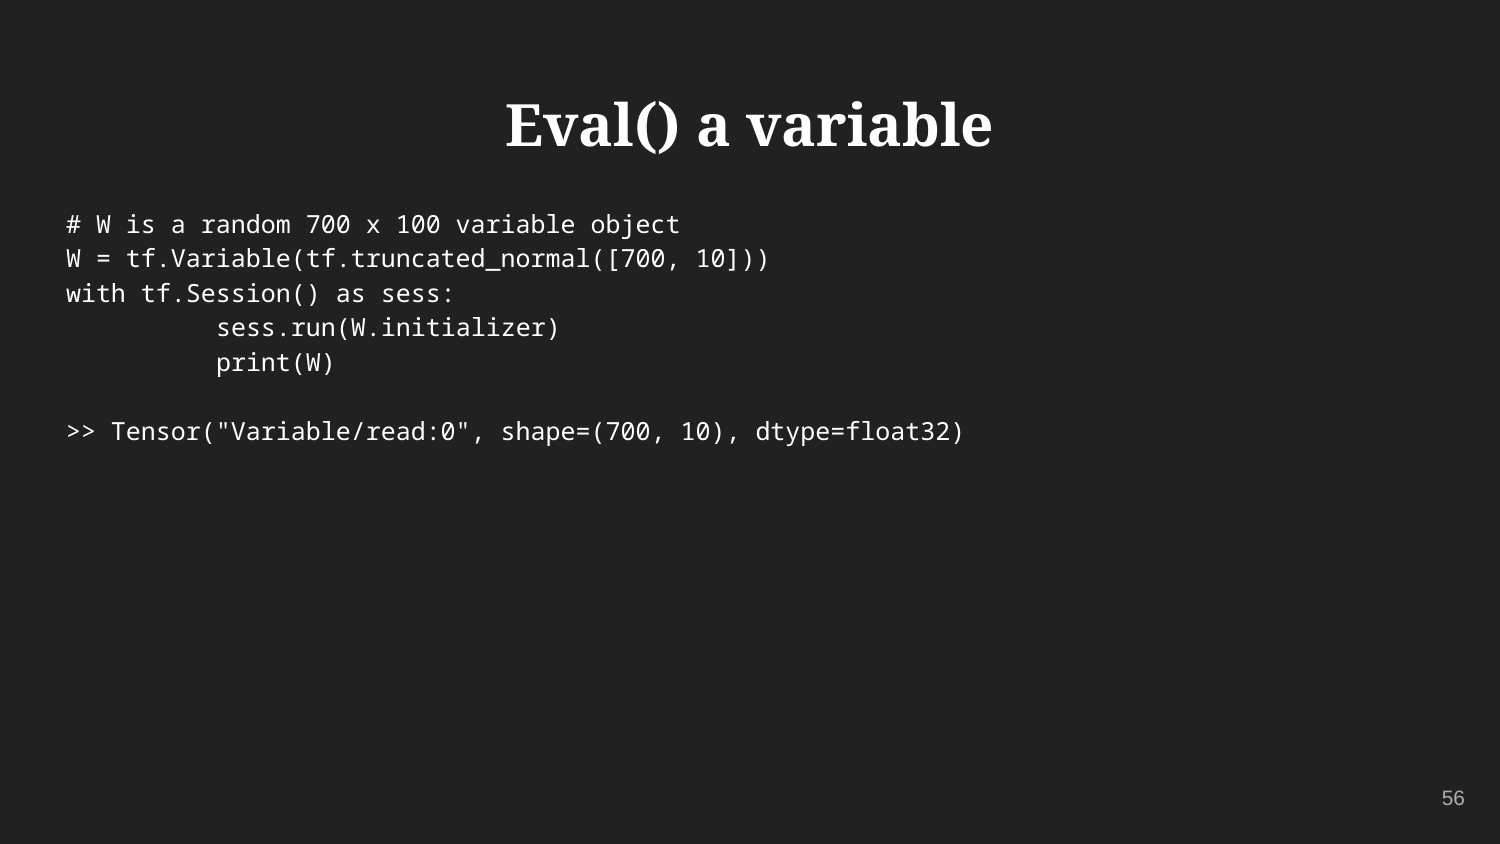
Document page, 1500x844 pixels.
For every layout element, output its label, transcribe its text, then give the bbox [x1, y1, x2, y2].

list # W is a random 700 x 100 variable object W = tf.Variable(tf.truncated_normal([700, 10])) with tf.Session() as sess: sess.run(W.initializer) print(W) >> Tensor("Variable/read:0", shape=(700, 10), dtype=float32) [51, 189, 1449, 811]
slide_number 56 [1389, 764, 1480, 830]
title Eval() a variable [51, 72, 1449, 167]
